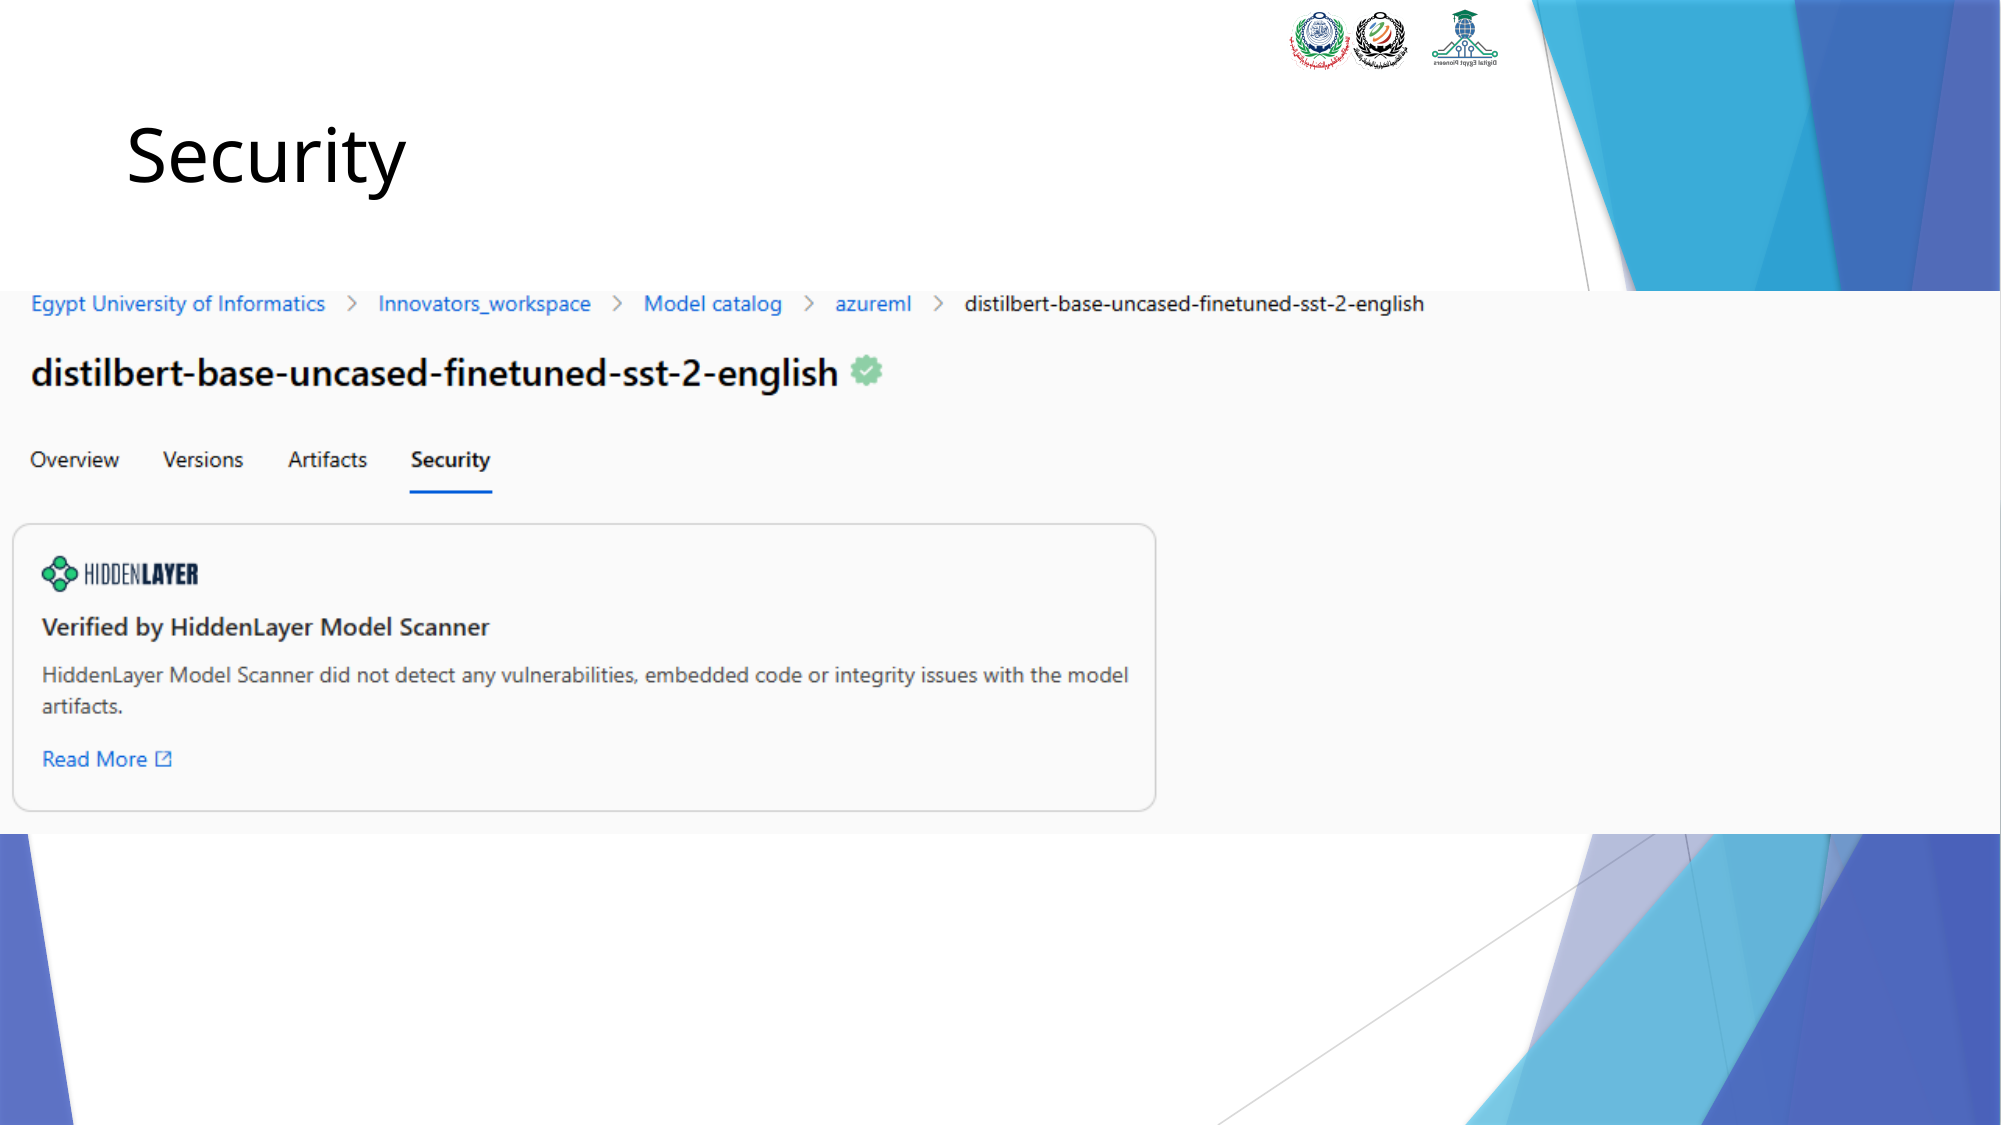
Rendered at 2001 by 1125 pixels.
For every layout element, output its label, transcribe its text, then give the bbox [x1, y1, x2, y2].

title Security [111, 99, 1522, 289]
picture [1287, 7, 1413, 74]
picture [0, 290, 2000, 835]
picture [1432, 8, 1498, 69]
